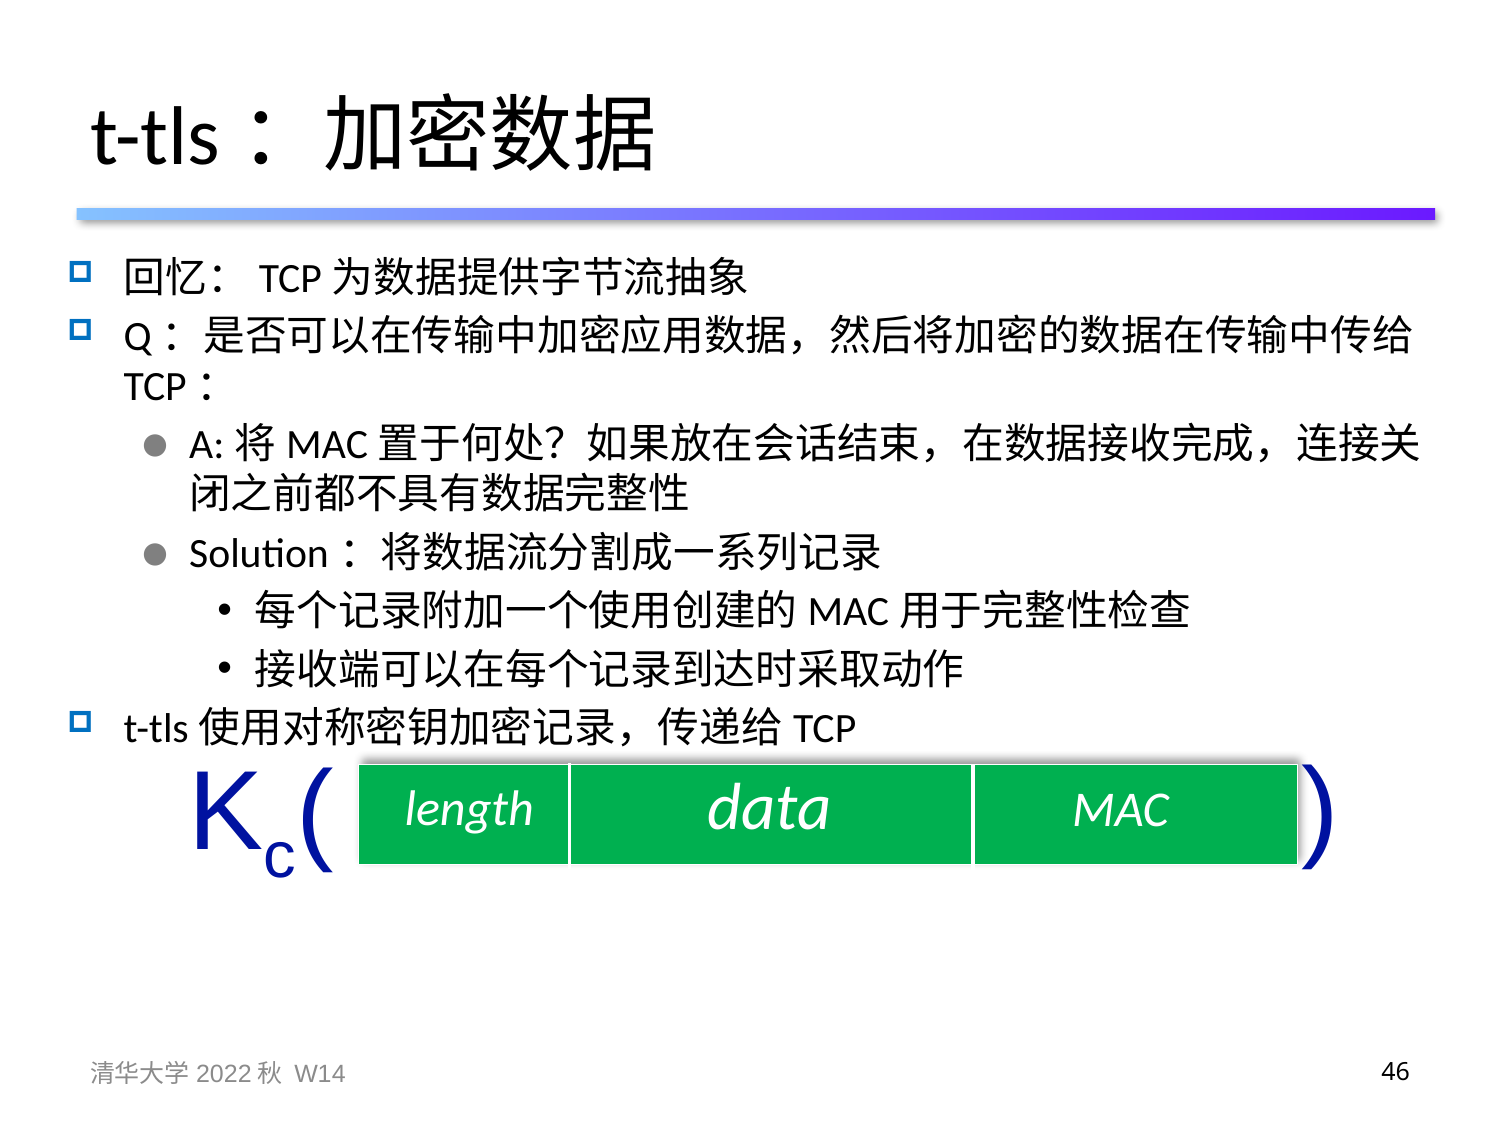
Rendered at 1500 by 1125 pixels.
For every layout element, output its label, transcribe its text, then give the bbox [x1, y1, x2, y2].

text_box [184, 726, 1353, 882]
slide_number 46 [1074, 1042, 1425, 1103]
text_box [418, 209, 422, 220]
slide_number 清华大学2022秋 W14 [75, 1042, 425, 1103]
title t-tls：加密数据 [75, 54, 1425, 209]
text_box KS [243, 209, 247, 220]
